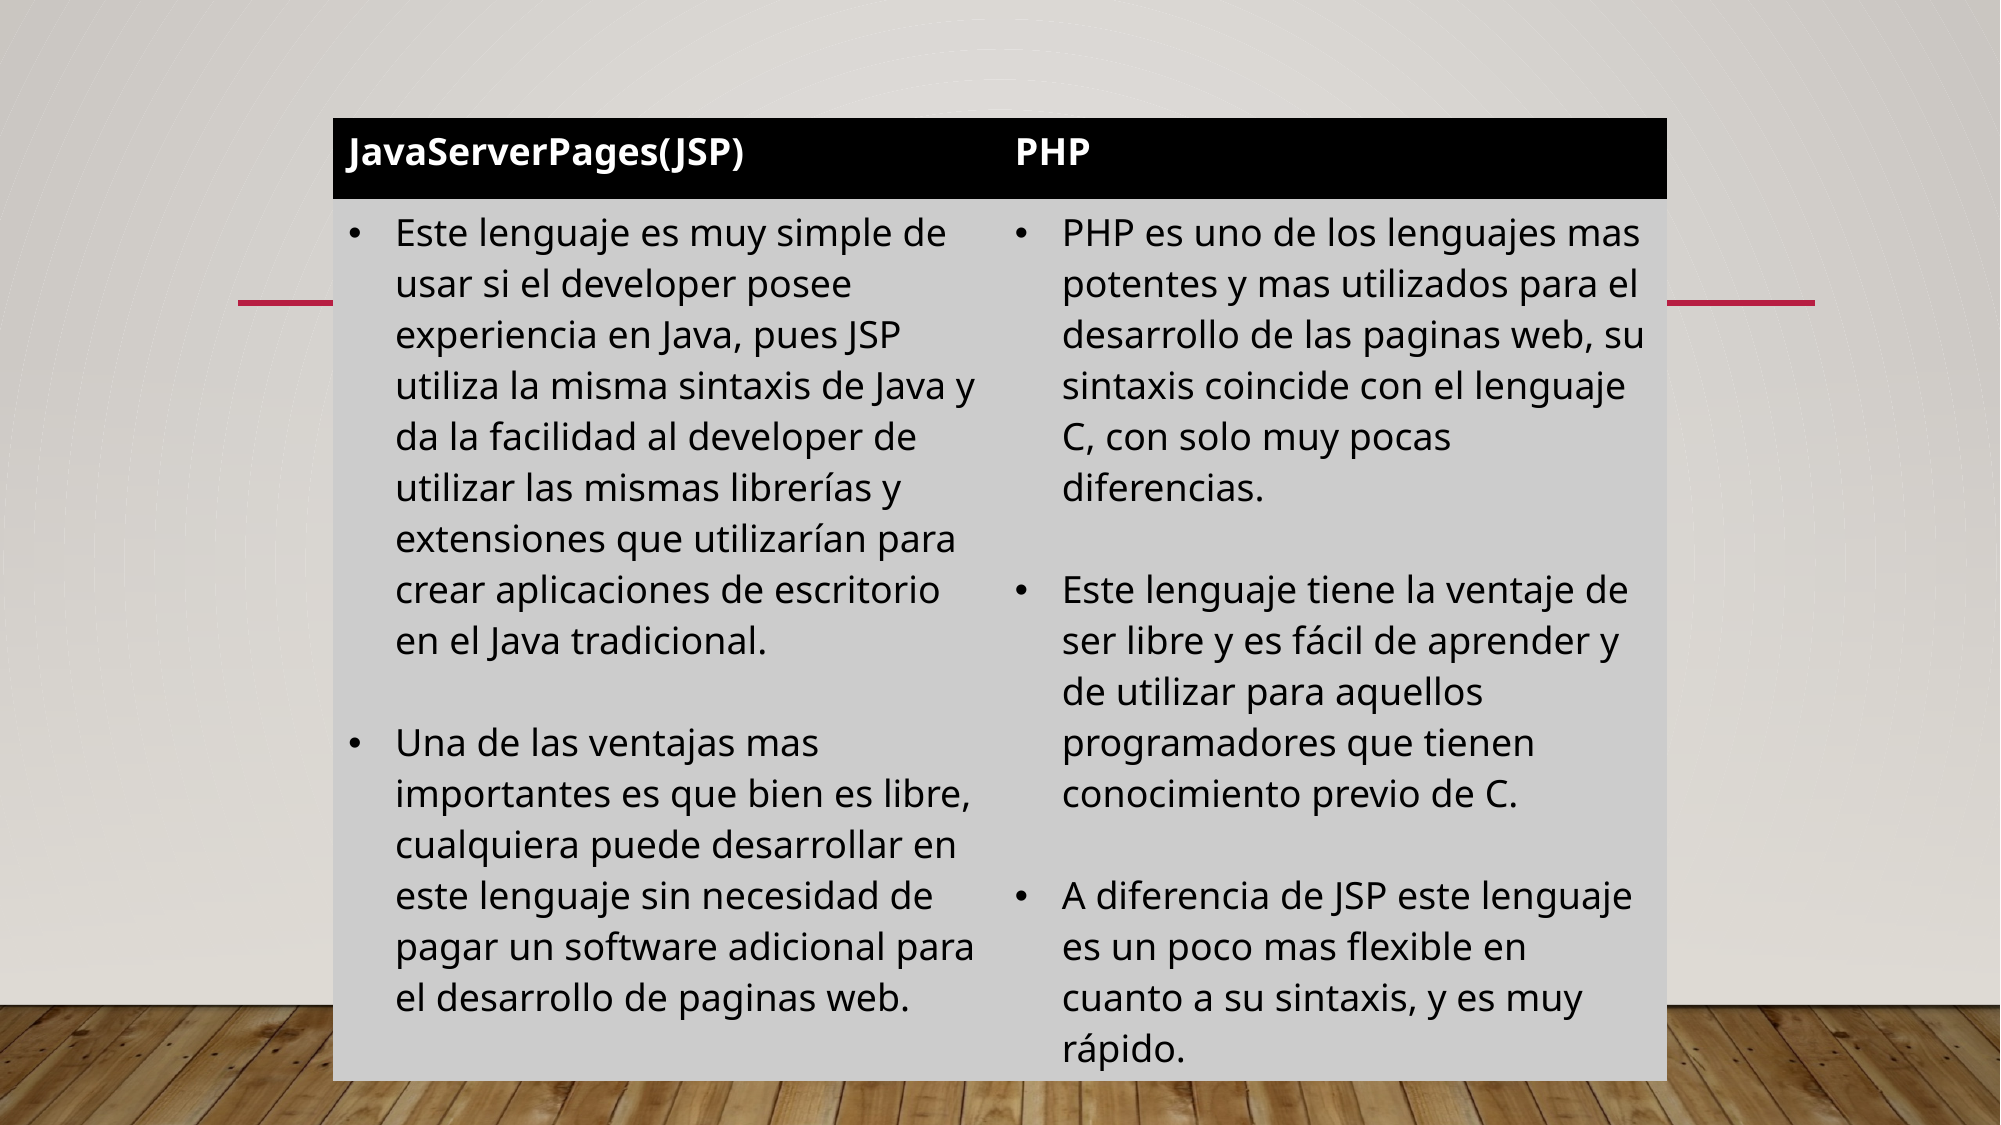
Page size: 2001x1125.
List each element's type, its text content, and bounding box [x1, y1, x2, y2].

table_header JavaServerPages(JSP) [333, 118, 1000, 199]
picture [0, 1005, 2000, 1125]
table_header PHP [1000, 118, 1667, 199]
table_cell PHP es uno de los lenguajes mas potentes y mas utilizados para el desarrollo de las paginas web, su sintaxis coincide con el lenguaje C, con solo muy pocas diferencias. Este lenguaje tiene la ventaje de ser libre y es fácil de aprender y de utilizar para aquellos programadores que tienen conocimiento previo de C. A diferencia de JSP este lenguaje es un poco mas flexible en cuanto a su sintaxis, y es muy rápido. [1000, 199, 1667, 1081]
table_cell Este lenguaje es muy simple de usar si el developer posee experiencia en Java, pues JSP utiliza la misma sintaxis de Java y da la facilidad al developer de utilizar las mismas librerías y extensiones que utilizarían para crear aplicaciones de escritorio en el Java tradicional. Una de las ventajas mas importantes es que bien es libre, cualquiera puede desarrollar en este lenguaje sin necesidad de pagar un software adicional para el desarrollo de paginas web. [333, 199, 1000, 1081]
